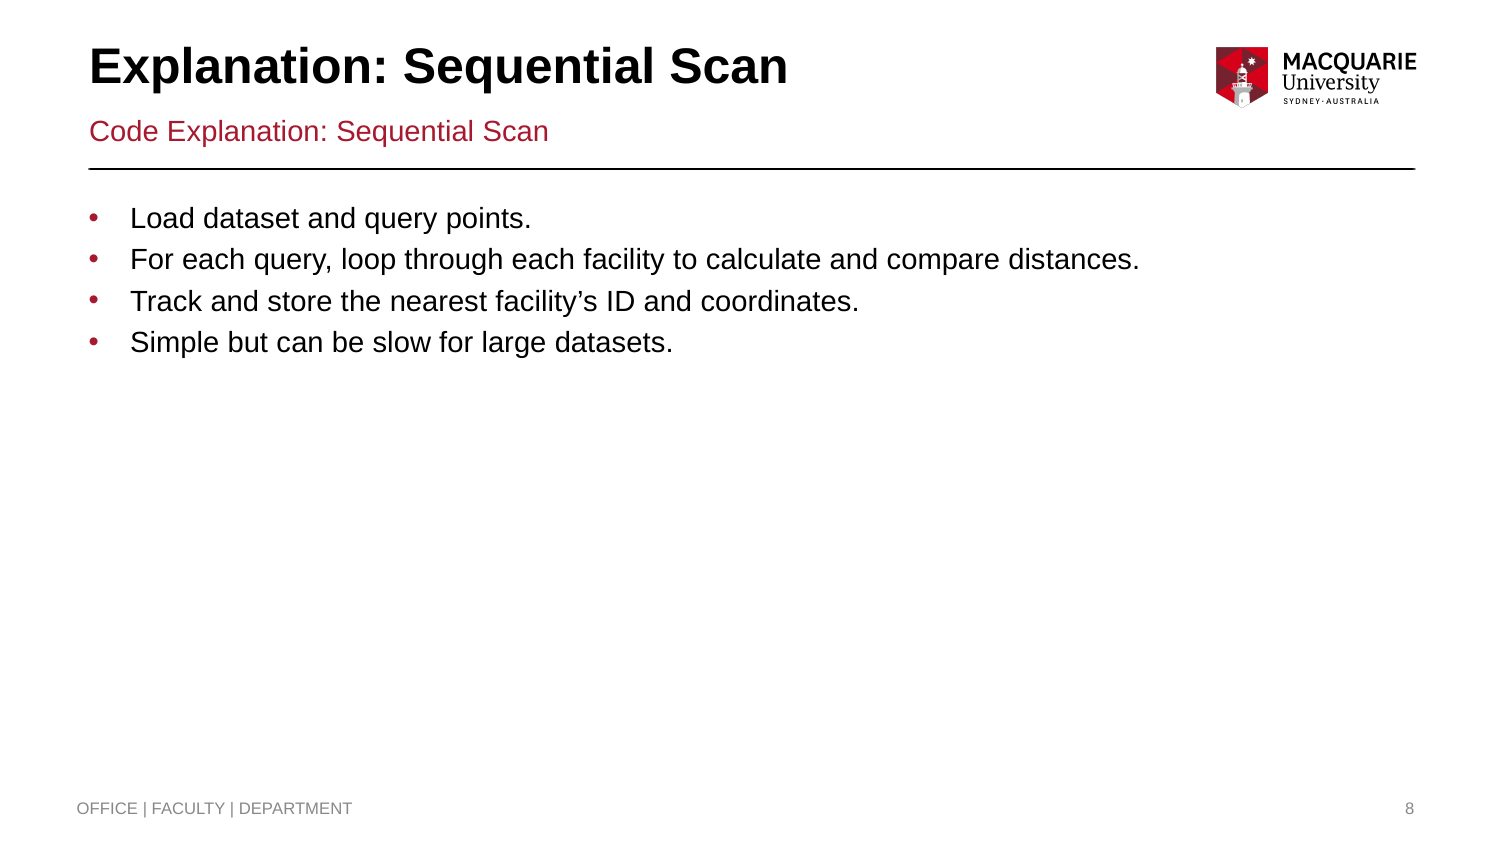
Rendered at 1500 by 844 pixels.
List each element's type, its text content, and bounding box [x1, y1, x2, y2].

list Load dataset and query points. For each query, loop through each facility to calculate and compare distances. Track and store the nearest facility’s ID and coordinates. Simple but can be slow for large datasets. [88, 199, 1415, 756]
footer OFFICE | FACULTY | DEPARTMENT [76, 785, 739, 830]
title Explanation: Sequential Scan [89, 33, 1130, 111]
slide_number ‹#› [1074, 785, 1415, 830]
list Code Explanation: Sequential Scan [89, 111, 1141, 160]
picture [1190, 26, 1441, 126]
